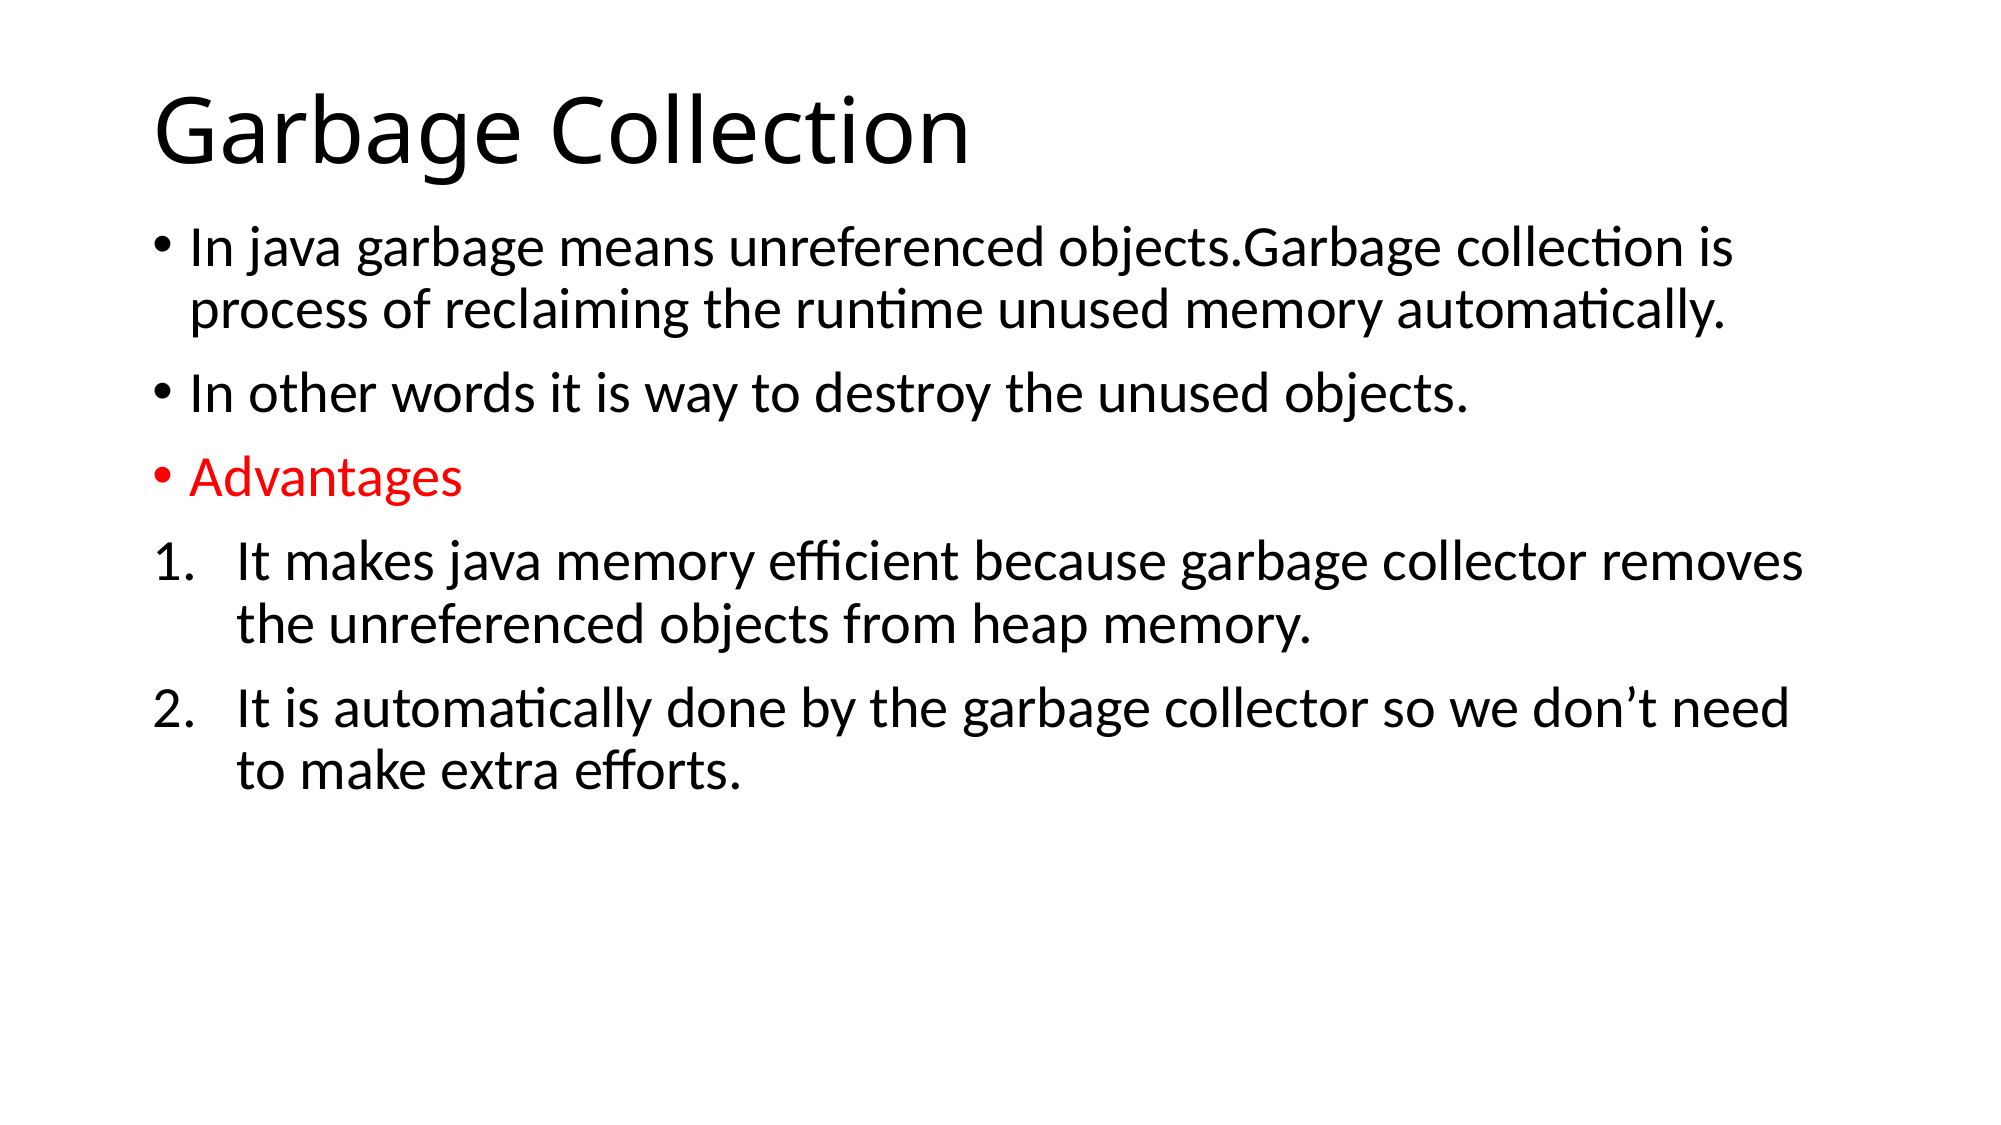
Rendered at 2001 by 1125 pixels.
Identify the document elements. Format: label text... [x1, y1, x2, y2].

title Garbage Collection [137, 59, 1863, 208]
list In java garbage means unreferenced objects.Garbage collection is process of reclaiming the runtime unused memory automatically. In other words it is way to destroy the unused objects. Advantages It makes java memory efficient because garbage collector removes the unreferenced objects from heap memory. It is automatically done by the garbage collector so we don’t need to make extra efforts. [137, 208, 1863, 1014]
